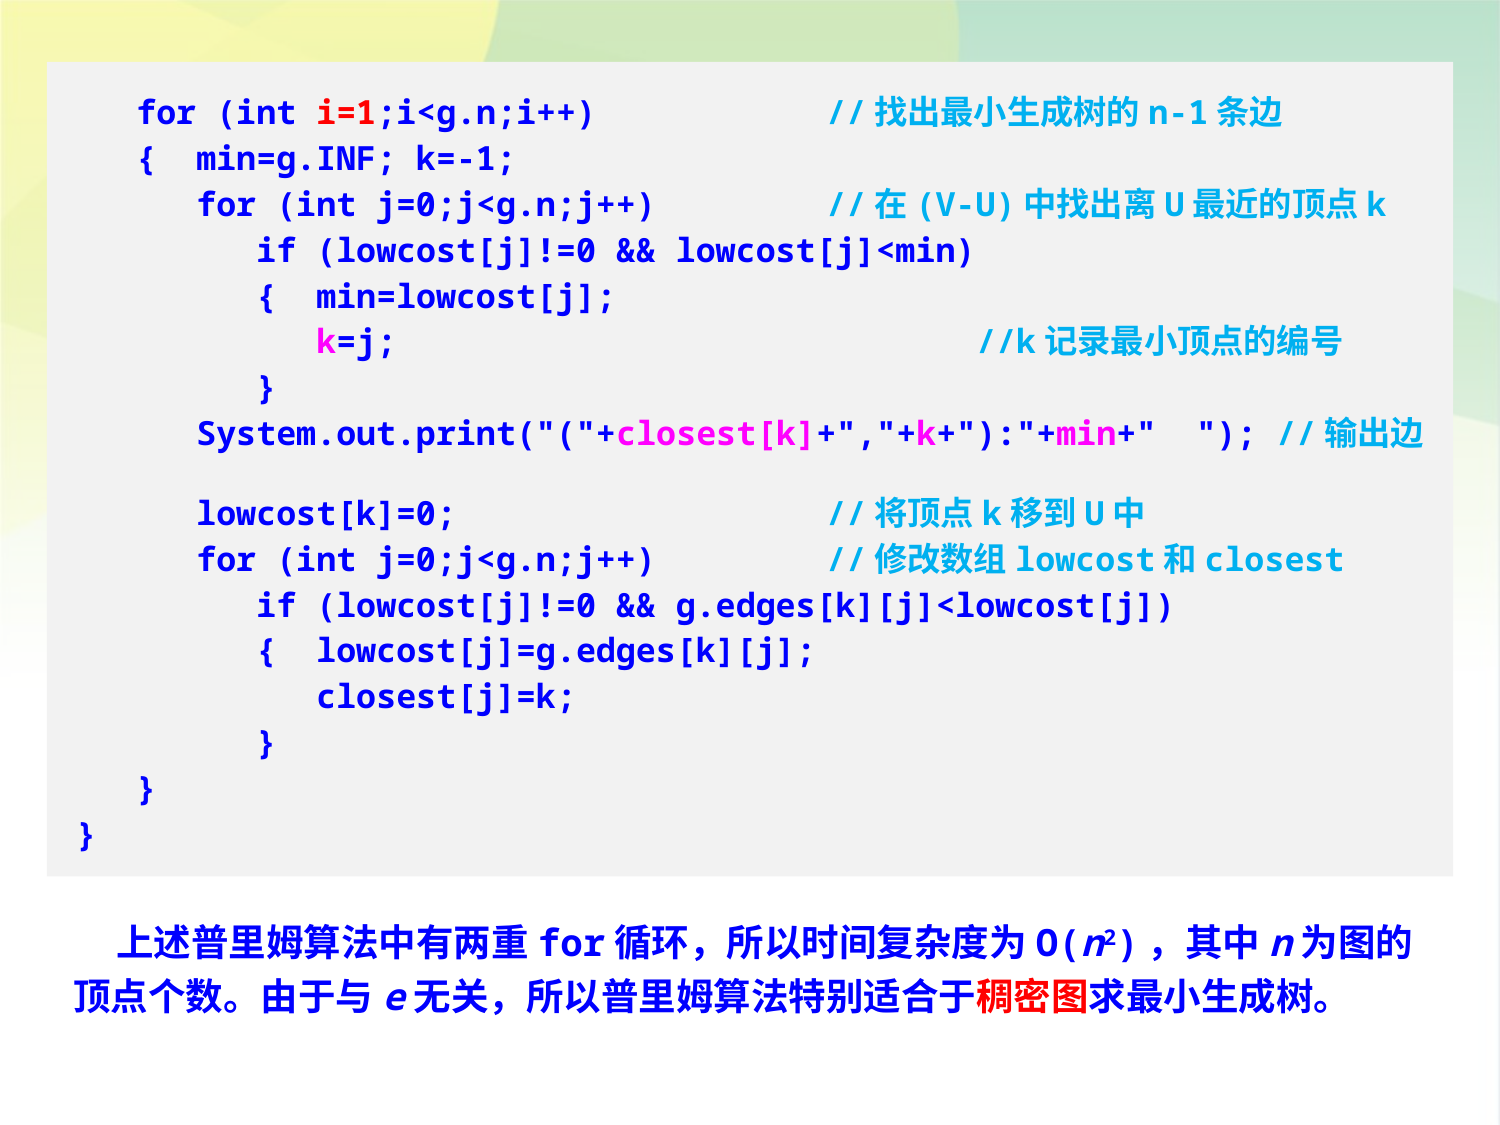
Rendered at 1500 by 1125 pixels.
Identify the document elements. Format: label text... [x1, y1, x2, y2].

text_box 上述普里姆算法中有两重for循环，所以时间复杂度为O(n2)，其中n为图的顶点个数。由于与e无关，所以普里姆算法特别适合于稠密图求最小生成树。 [58, 902, 1430, 1026]
text_box for (int i=1;i<g.n;i++) //找出最小生成树的n-1条边 { min=g.INF; k=-1; for (int j=0;j<g.n;j++) //在(V-U)中找出离U最近的顶点k if (lowcost[j]!=0 && lowcost[j]<min) { min=lowcost[j]; k=j; //k记录最小顶点的编号 } System.out.print("("+closest[k]+","+k+"):"+min+" "); //输出边 lowcost[k]=0; //将顶点k移到U中 for (int j=0;j<g.n;j++) //修改数组lowcost和closest if (lowcost[j]!=0 && g.edges[k][j]<lowcost[j]) { lowcost[j]=g.edges[k][j]; closest[j]=k; } } } [45, 60, 1455, 878]
